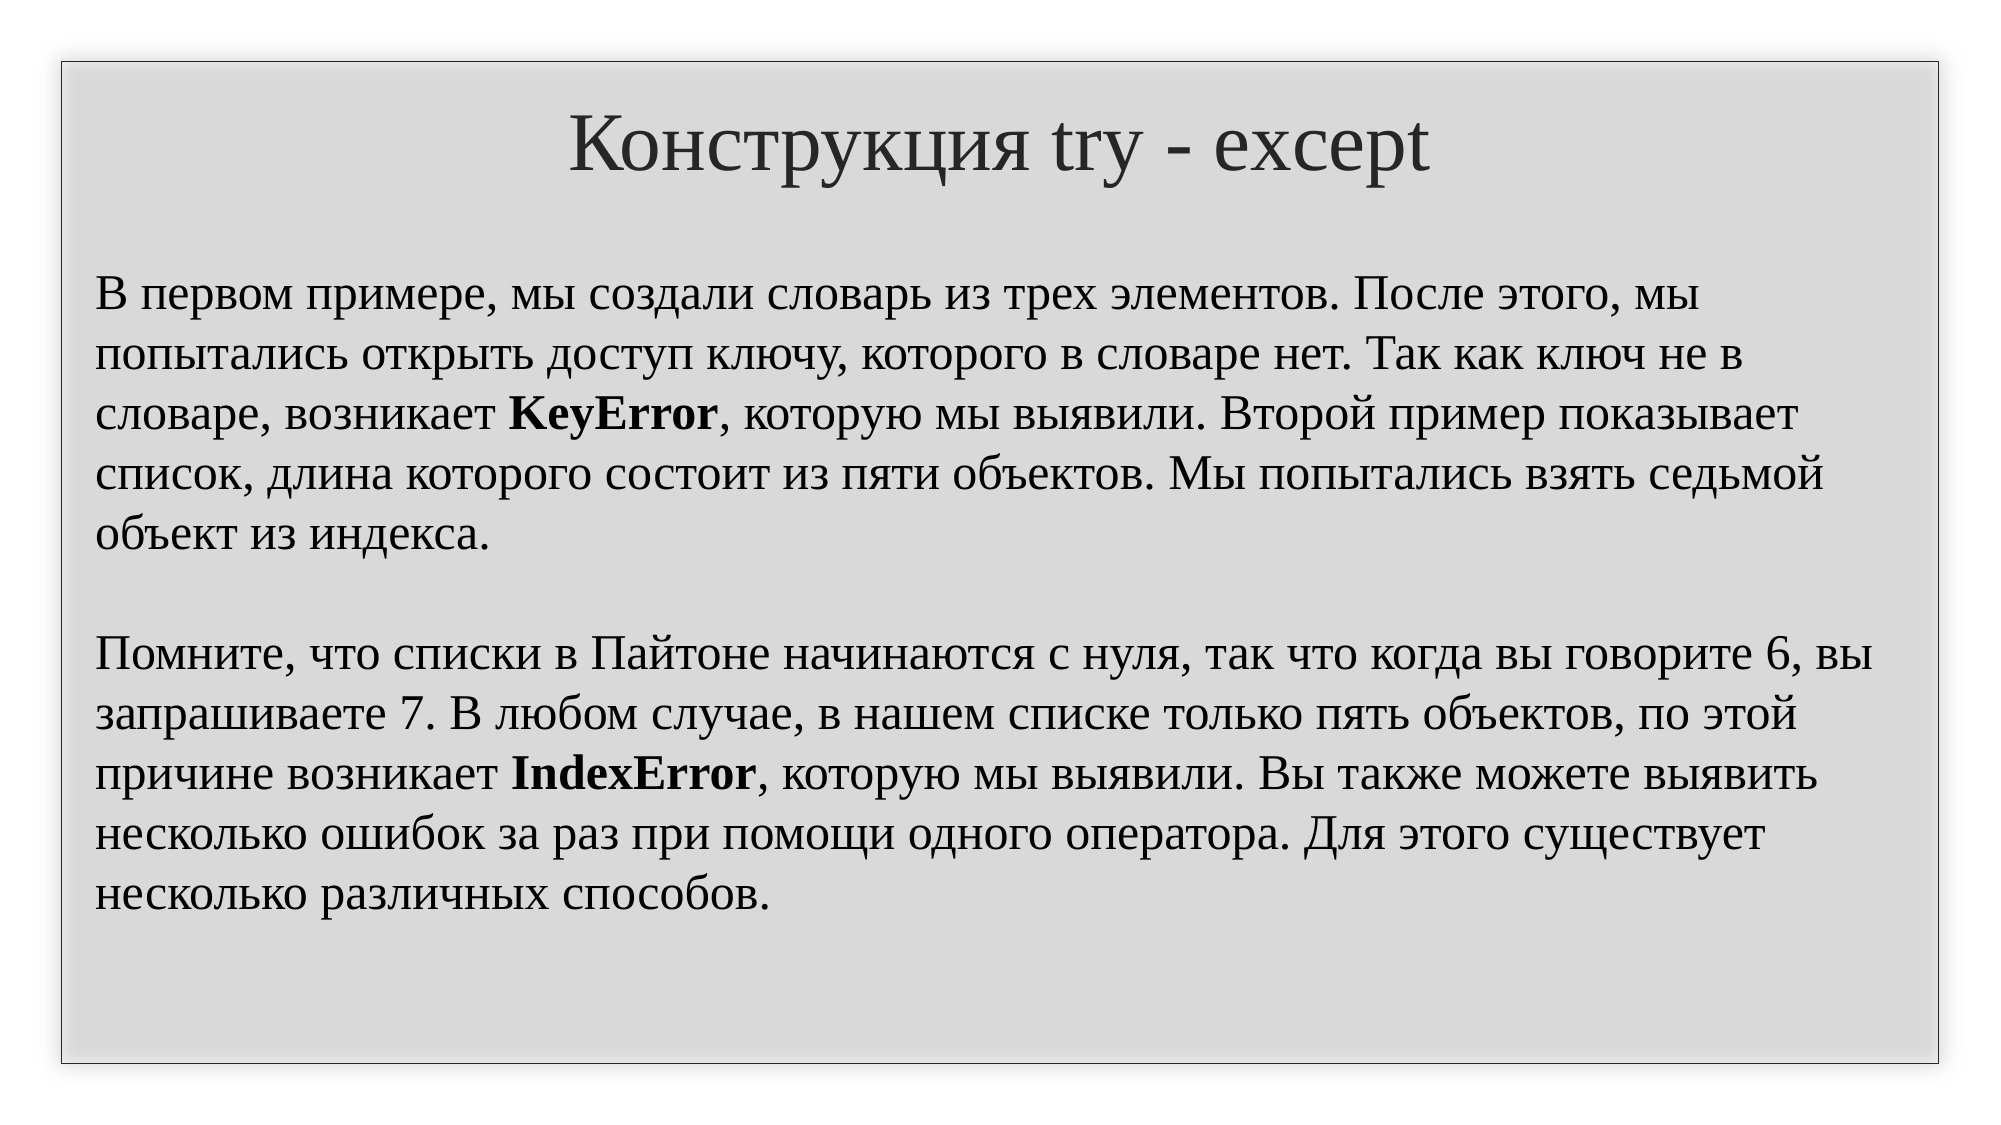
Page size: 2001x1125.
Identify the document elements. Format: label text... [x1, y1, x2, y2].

text_box В первом примере, мы создали словарь из трех элементов. После этого, мы попытались открыть доступ ключу, которого в словаре нет. Так как ключ не в словаре, возникает KeyError, которую мы выявили. Второй пример показывает список, длина которого состоит из пяти объектов. Мы попытались взять седьмой объект из индекса. Помните, что списки в Пайтоне начинаются с нуля, так что когда вы говорите 6, вы запрашиваете 7. В любом случае, в нашем списке только пять объектов, по этой причине возникает IndexError, которую мы выявили. Вы также можете выявить несколько ошибок за раз при помощи одного оператора. Для этого существует несколько различных способов. [80, 251, 1948, 934]
title Конструкция try - except [174, 31, 1825, 251]
